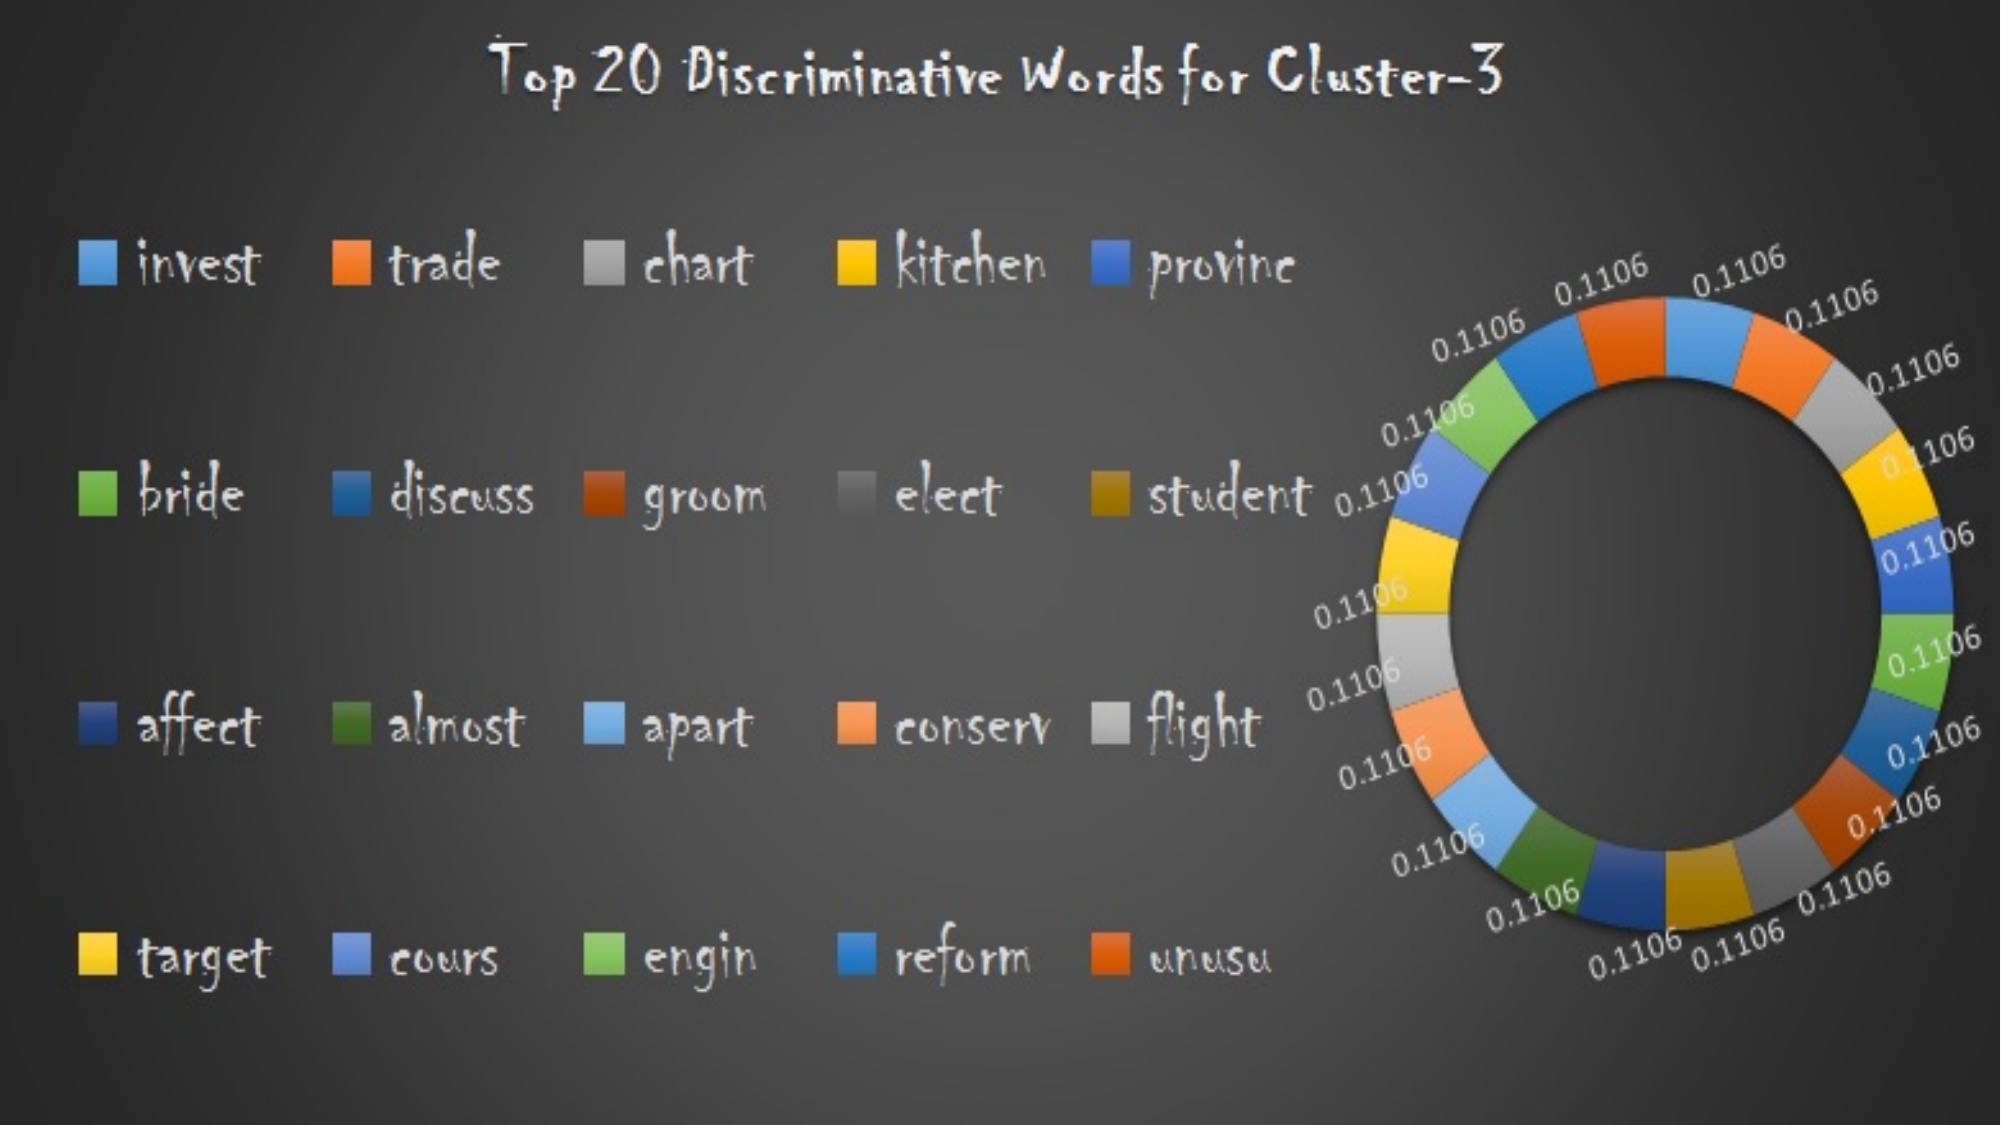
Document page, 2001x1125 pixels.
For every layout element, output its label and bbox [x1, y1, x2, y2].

list [0, 0, 2000, 1125]
